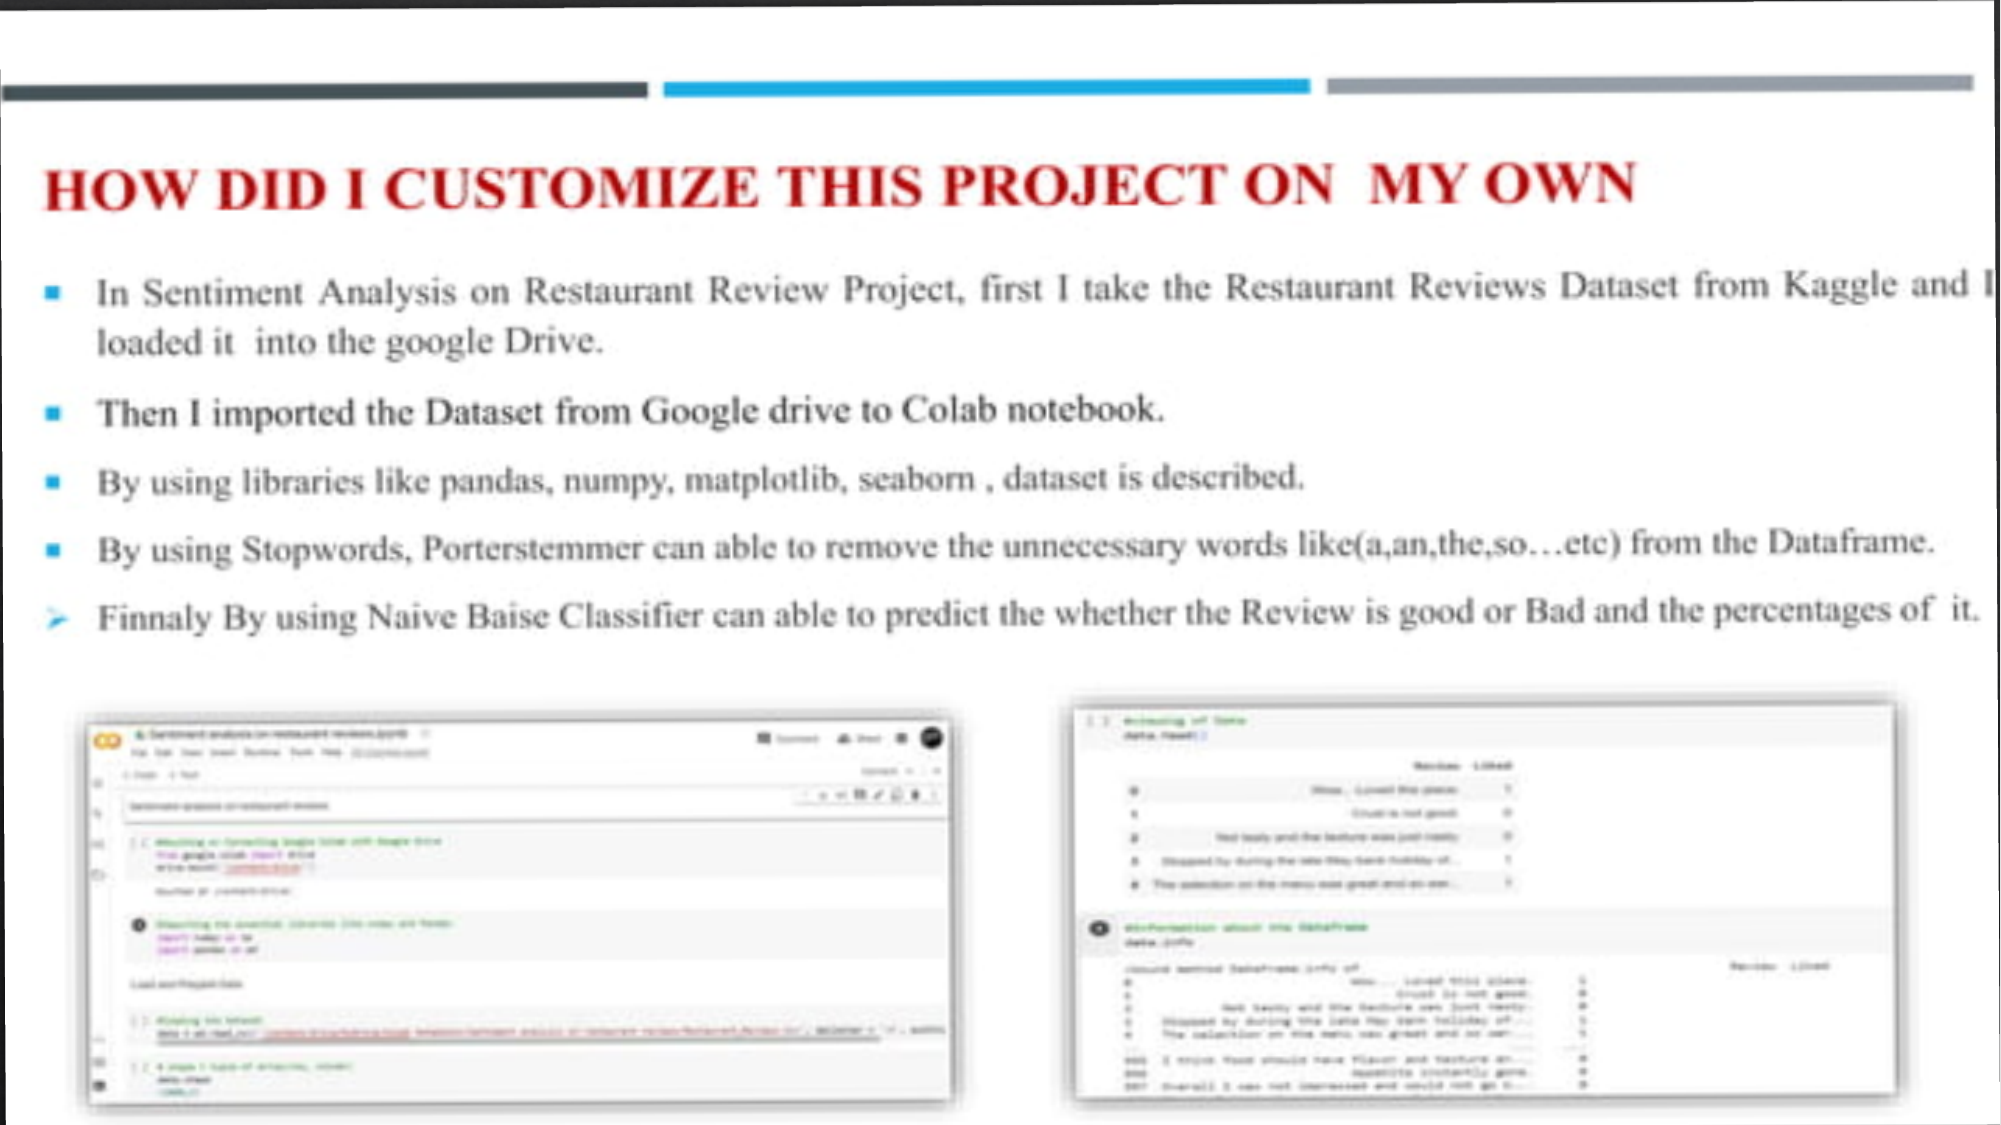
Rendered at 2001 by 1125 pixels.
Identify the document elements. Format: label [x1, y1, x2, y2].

list [2, 4, 1998, 1125]
